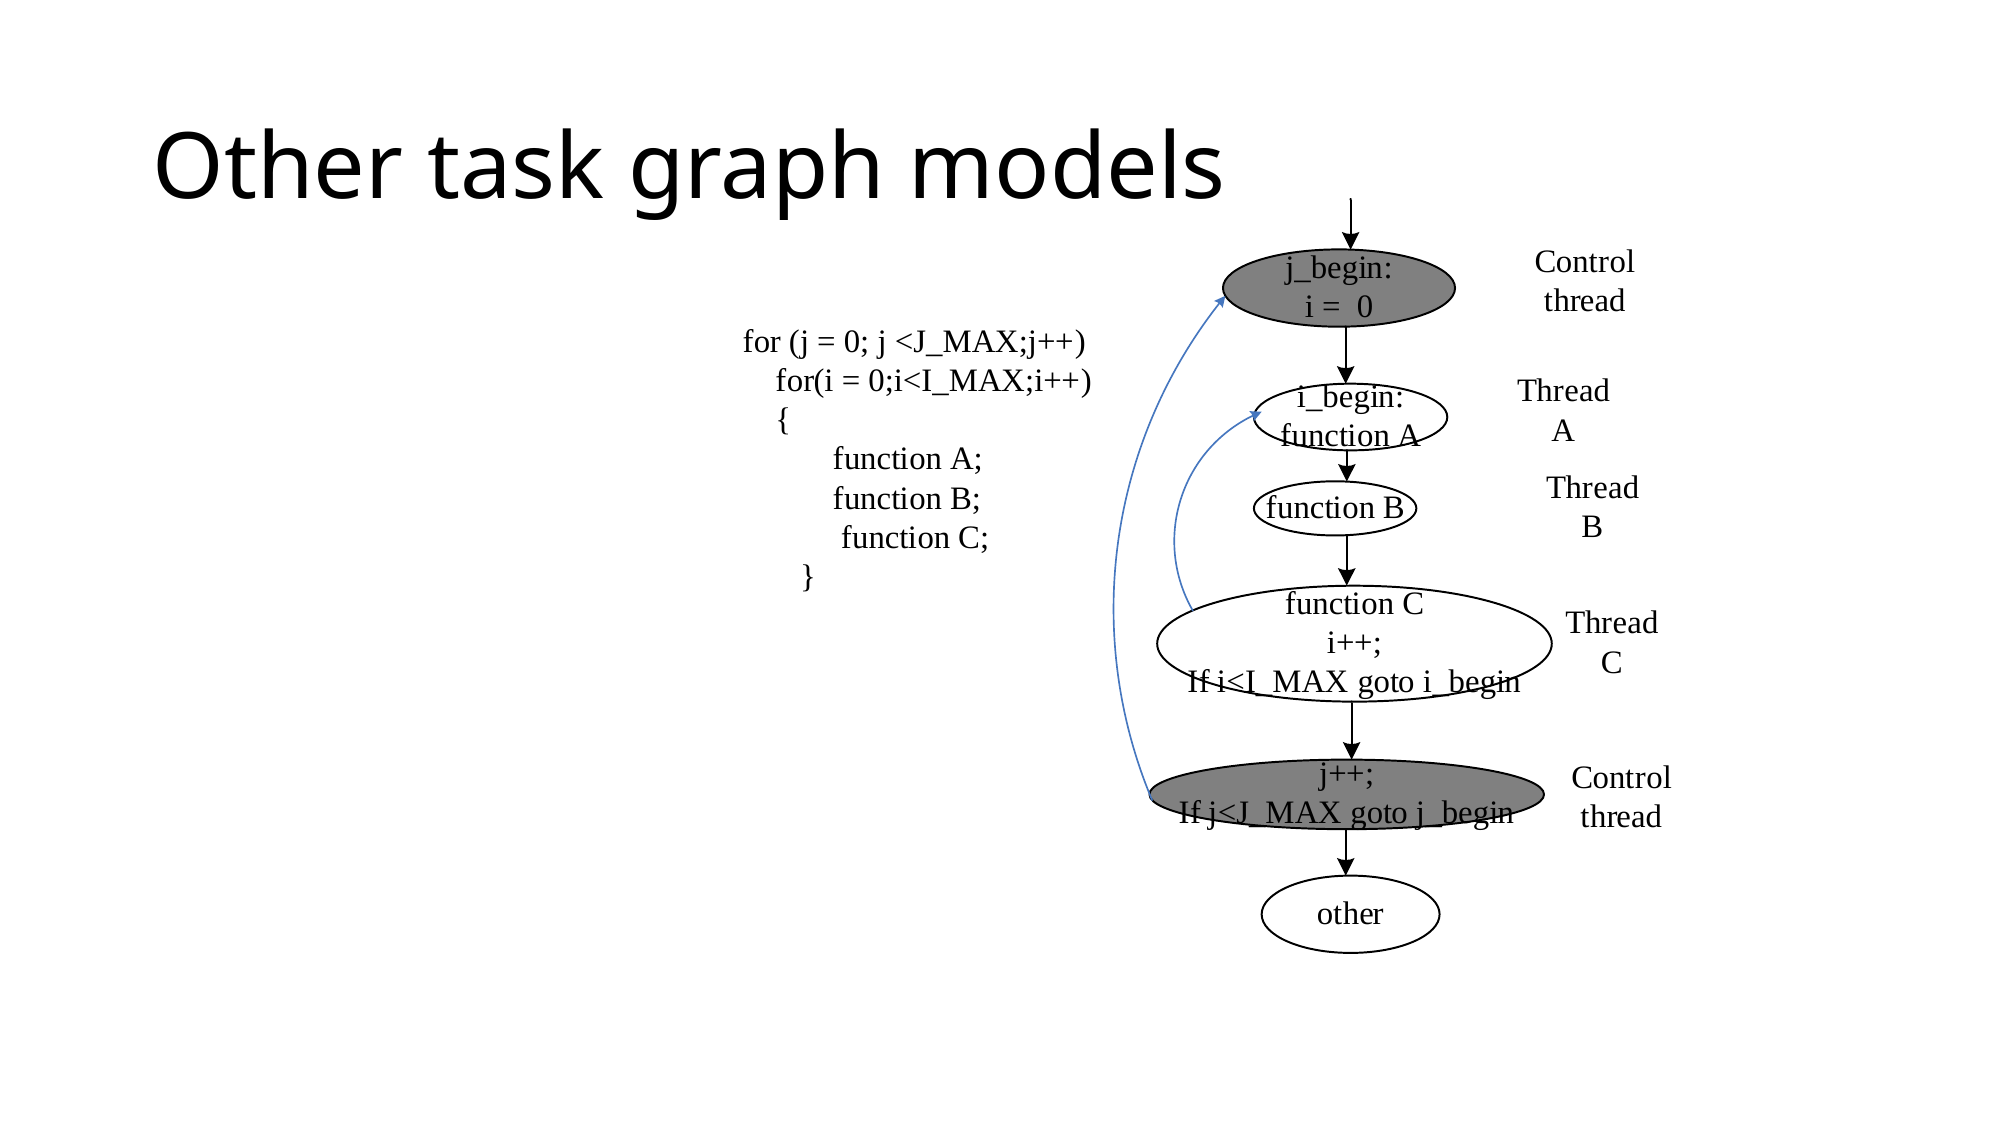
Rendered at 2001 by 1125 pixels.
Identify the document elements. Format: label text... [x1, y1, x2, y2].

title Other task graph models [137, 59, 1863, 278]
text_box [708, 176, 1697, 971]
